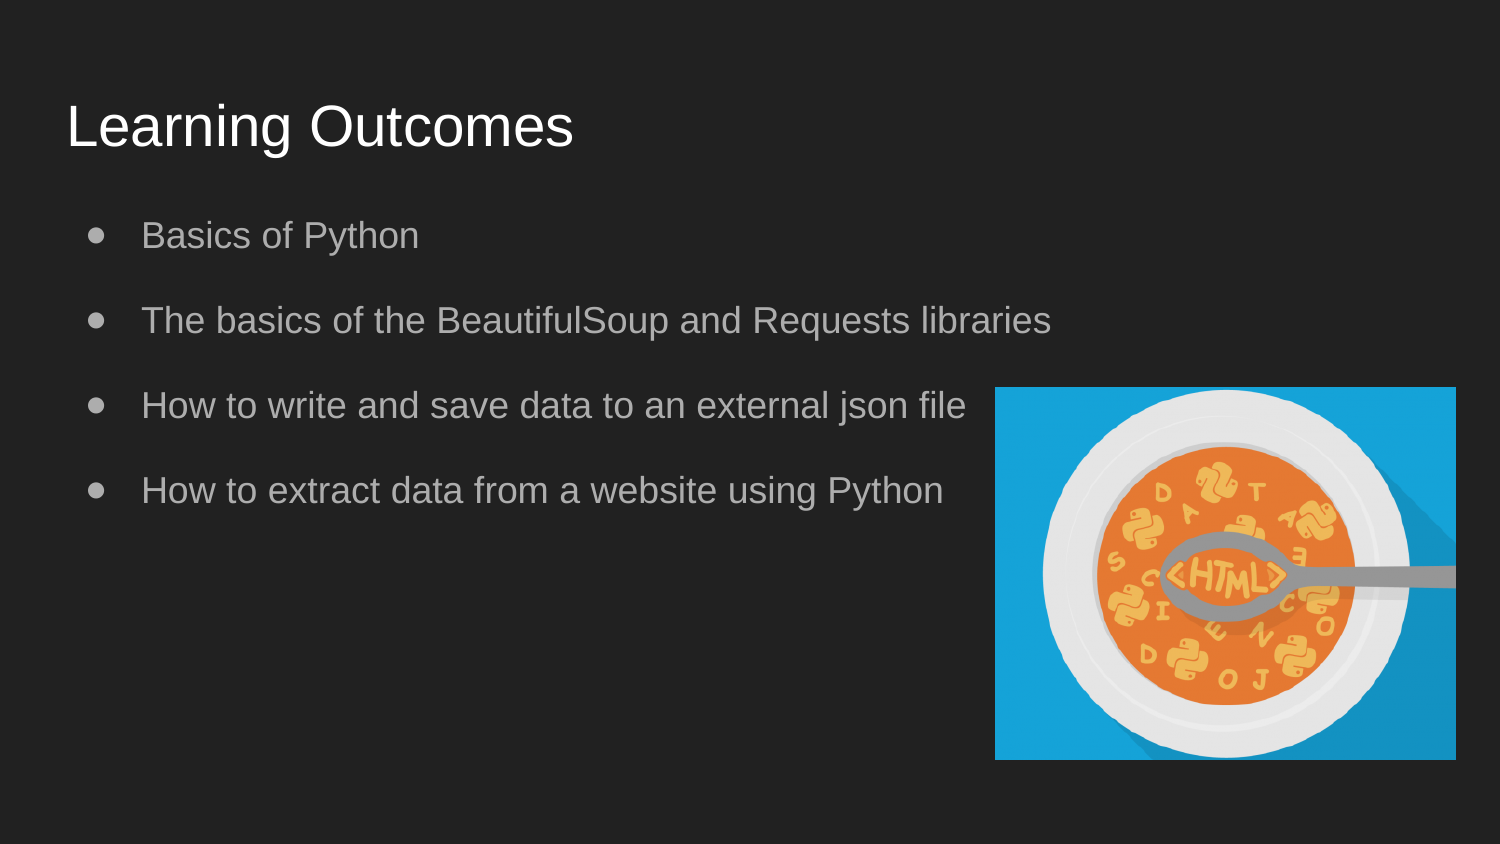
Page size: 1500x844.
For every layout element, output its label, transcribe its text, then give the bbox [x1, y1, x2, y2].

title Learning Outcomes [51, 72, 1449, 167]
picture [995, 387, 1456, 760]
list Basics of Python The basics of the BeautifulSoup and Requests libraries How to write and save data to an external json file How to extract data from a website using Python [51, 189, 1449, 750]
